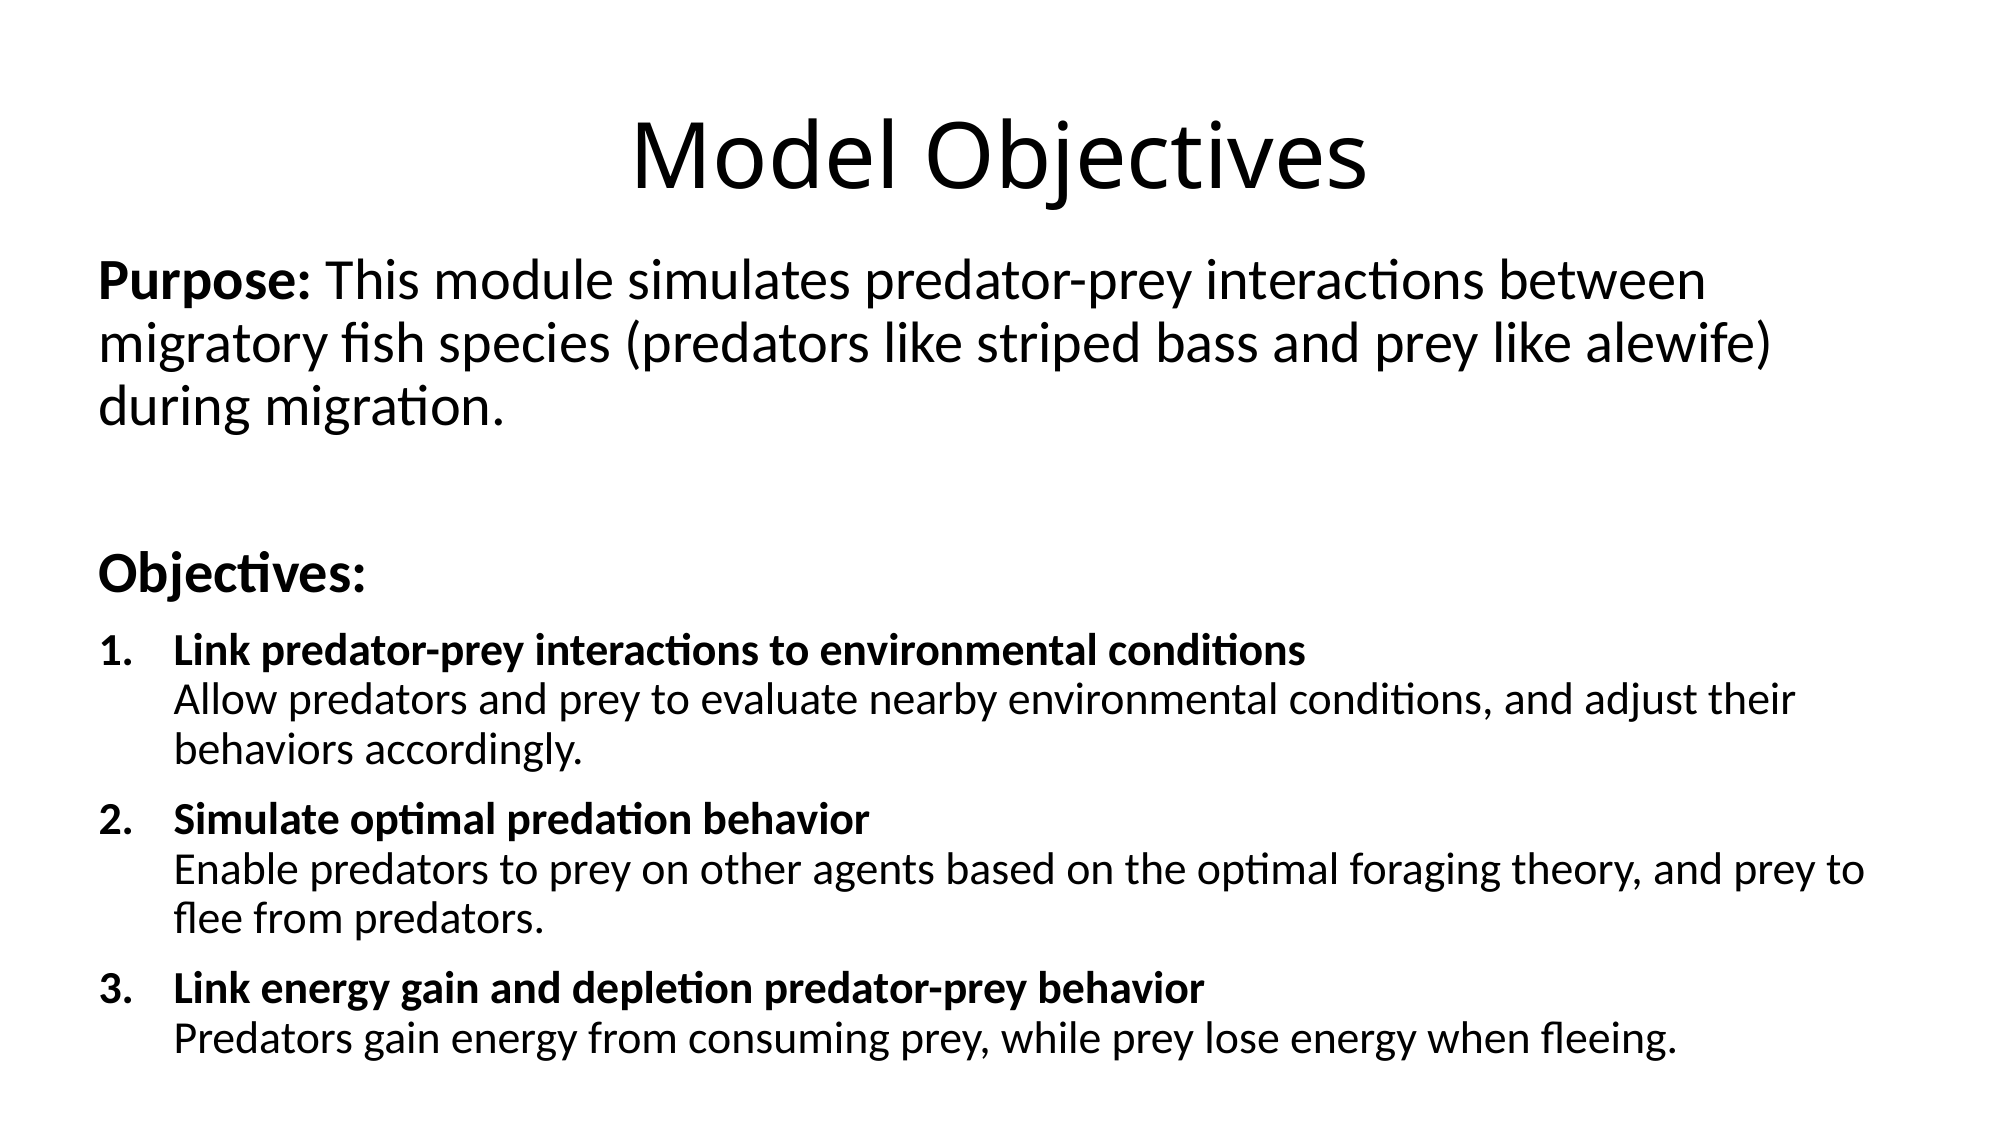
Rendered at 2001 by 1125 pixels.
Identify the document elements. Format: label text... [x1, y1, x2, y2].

title Model Objectives [137, 50, 1863, 241]
list Purpose: This module simulates predator-prey interactions between migratory fish species (predators like striped bass and prey like alewife) during migration. Objectives: Link predator-prey interactions to environmental conditions Allow predators and prey to evaluate nearby environmental conditions, and adjust their behaviors accordingly. Simulate optimal predation behavior Enable predators to prey on other agents based on the optimal foraging theory, and prey to flee from predators. Link energy gain and depletion predator-prey behavior Predators gain energy from consuming prey, while prey lose energy when fleeing. [83, 241, 1917, 567]
